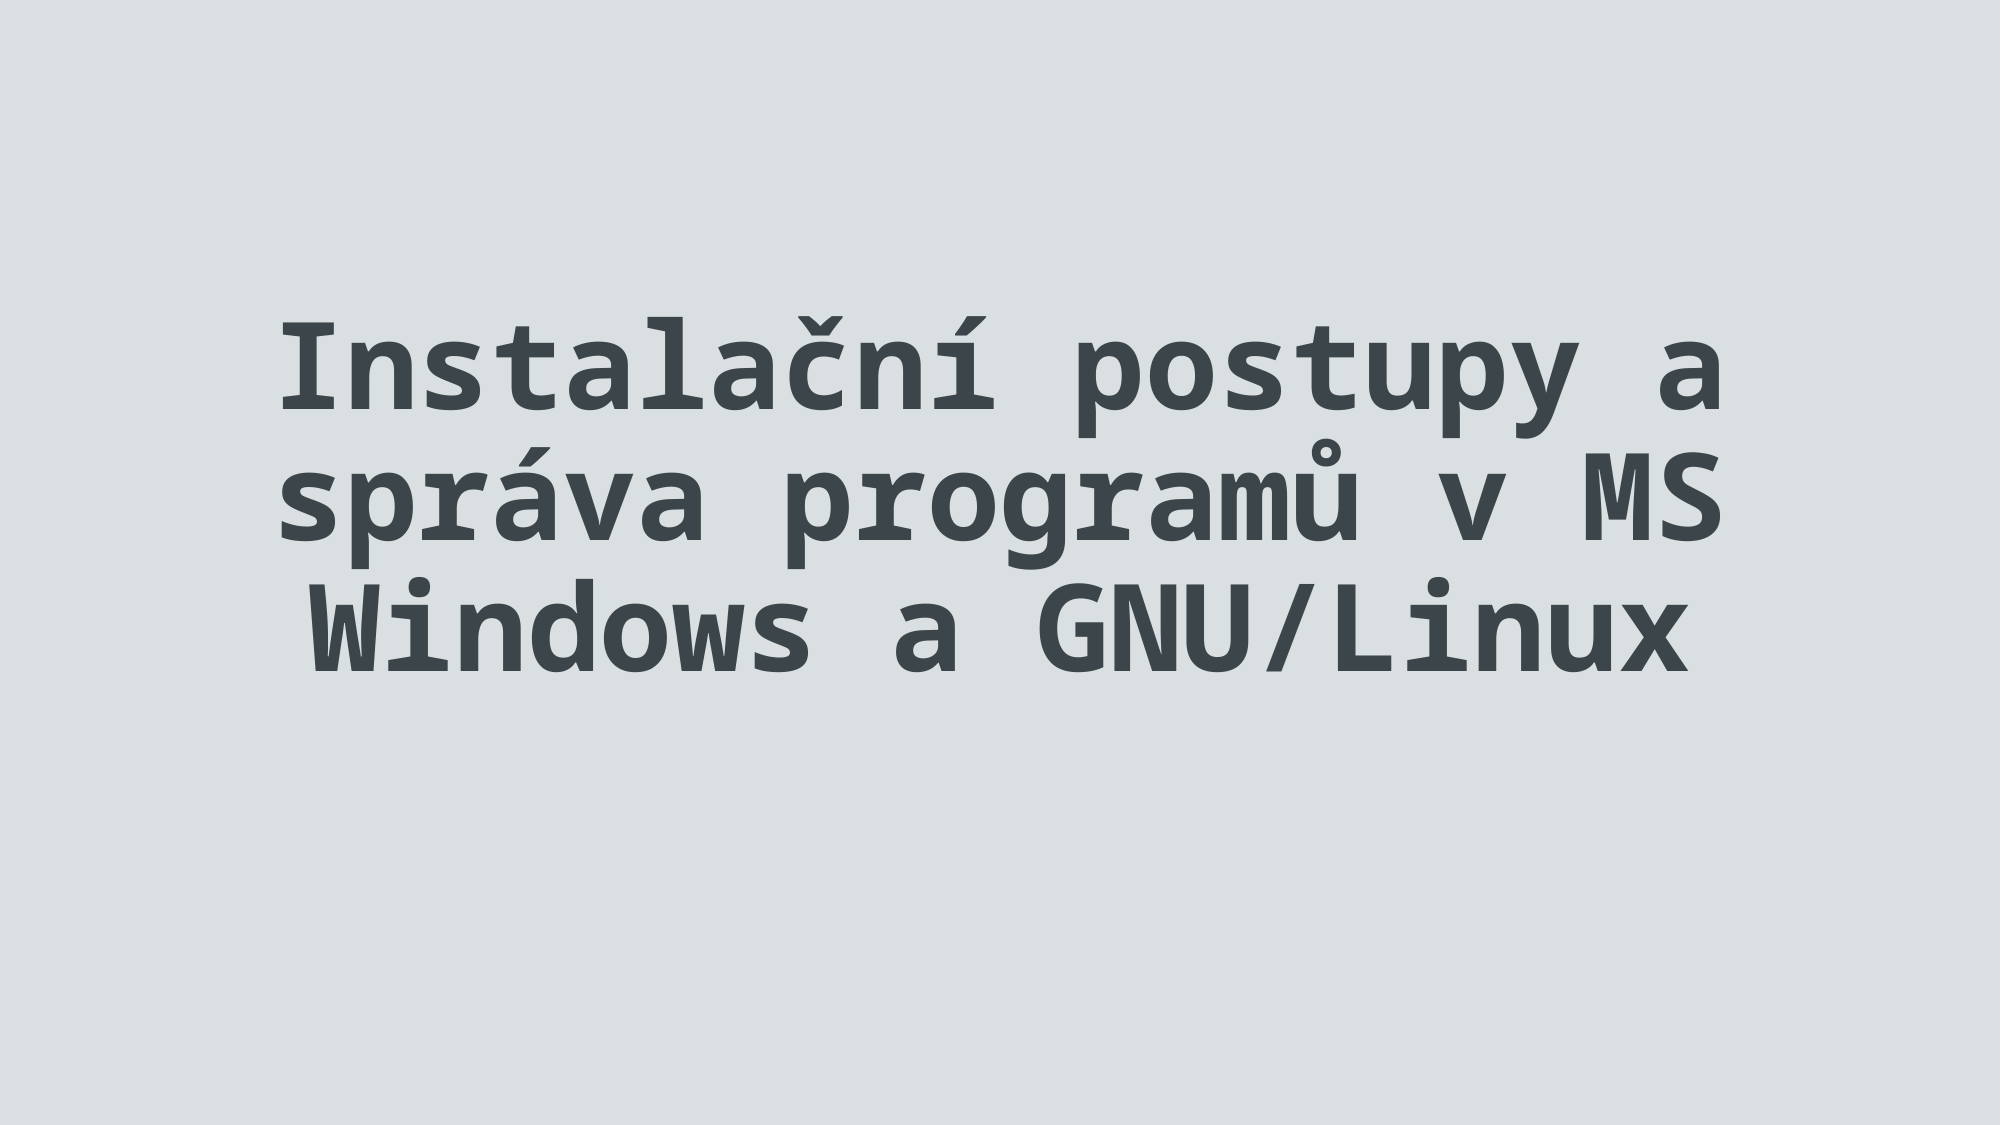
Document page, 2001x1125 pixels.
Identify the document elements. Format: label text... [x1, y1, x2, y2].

title Instalační postupy a správa programů v MS Windows a GNU/Linux [249, 289, 1750, 706]
